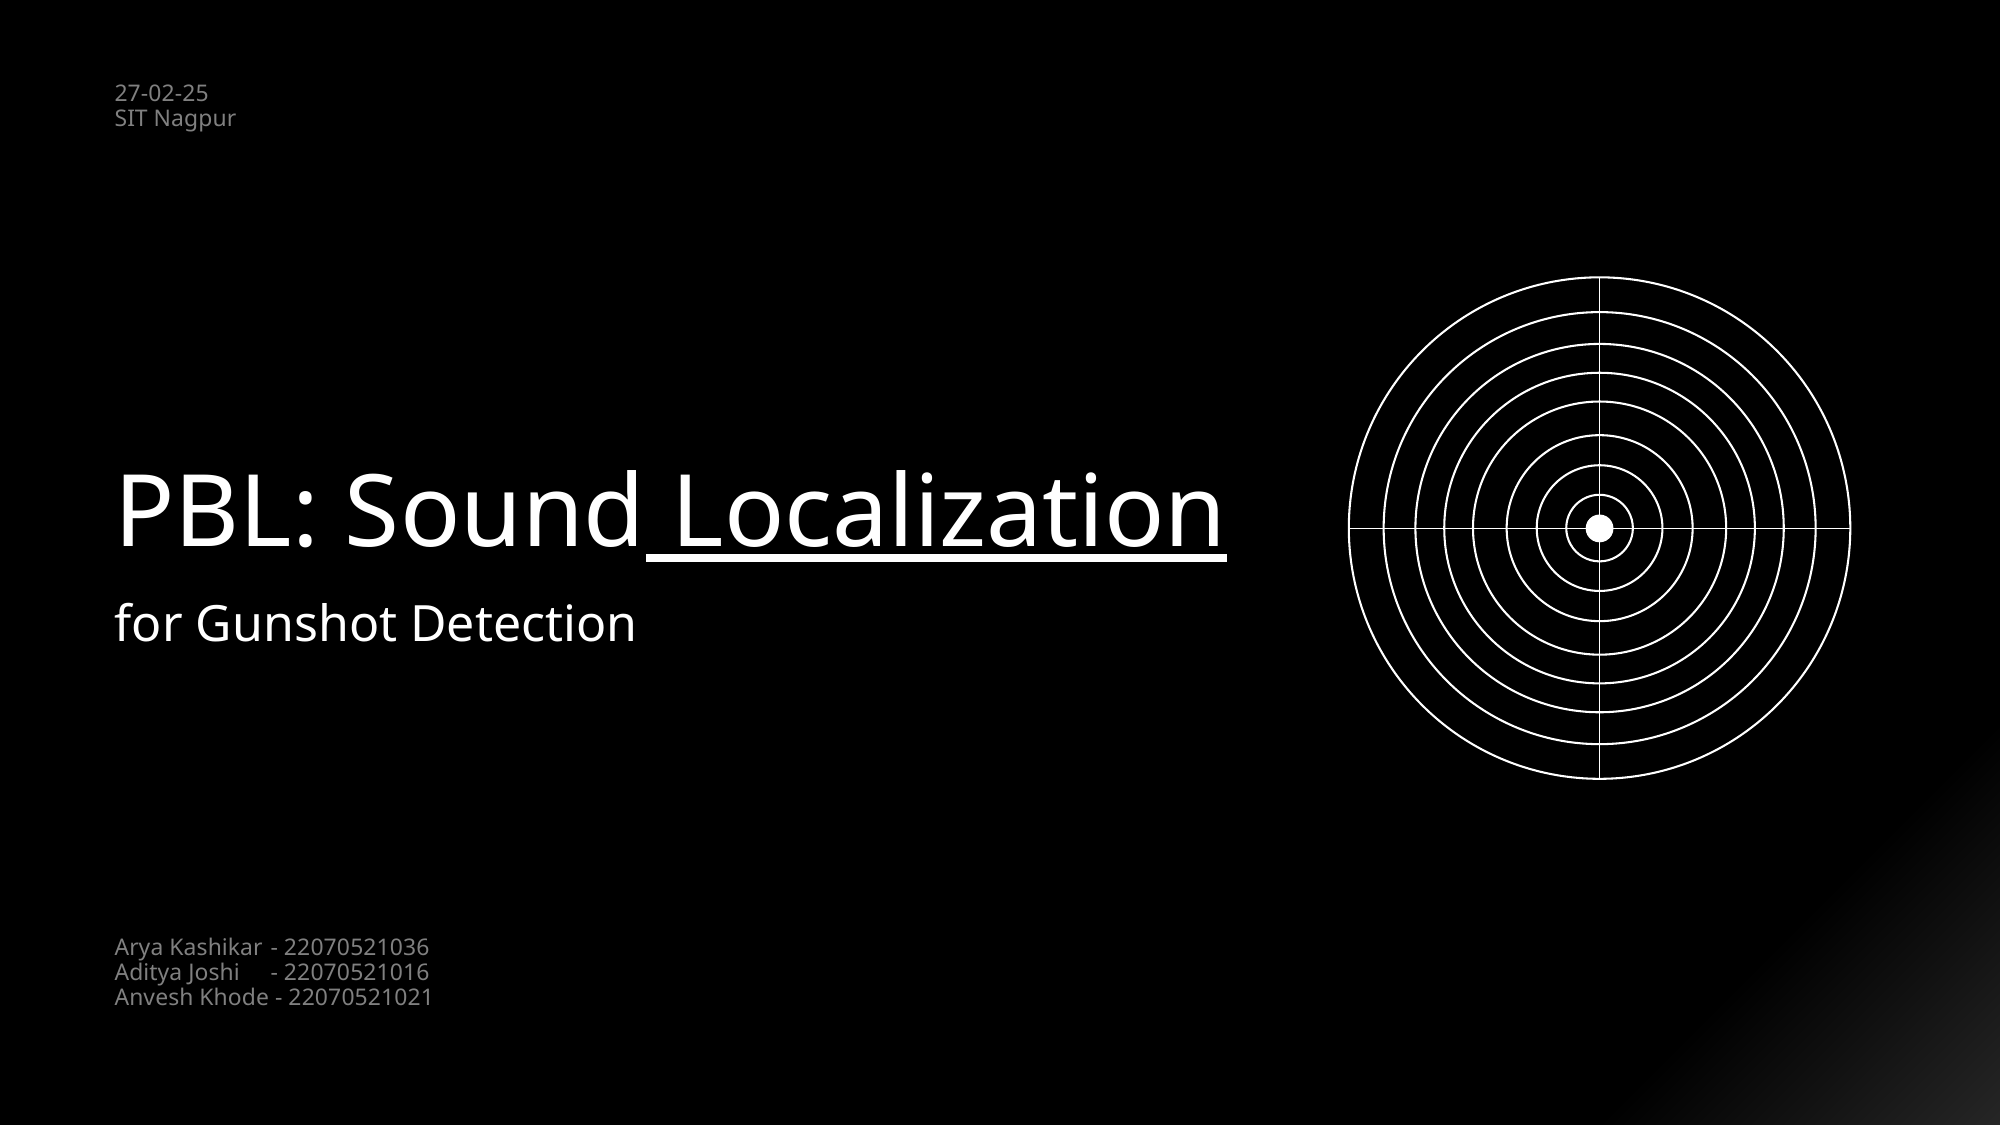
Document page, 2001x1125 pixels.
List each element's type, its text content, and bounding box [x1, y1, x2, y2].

text_box Arya Kashikar - 22070521036 Aditya Joshi - 22070521016 Anvesh Khode - 22070521021 [99, 928, 494, 1040]
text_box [1348, 277, 1851, 779]
subtitle for Gunshot Detection [99, 590, 1600, 863]
text_box 27-02-25 SIT Nagpur [99, 74, 292, 185]
title PBL: Sound Localization [99, 184, 1600, 576]
